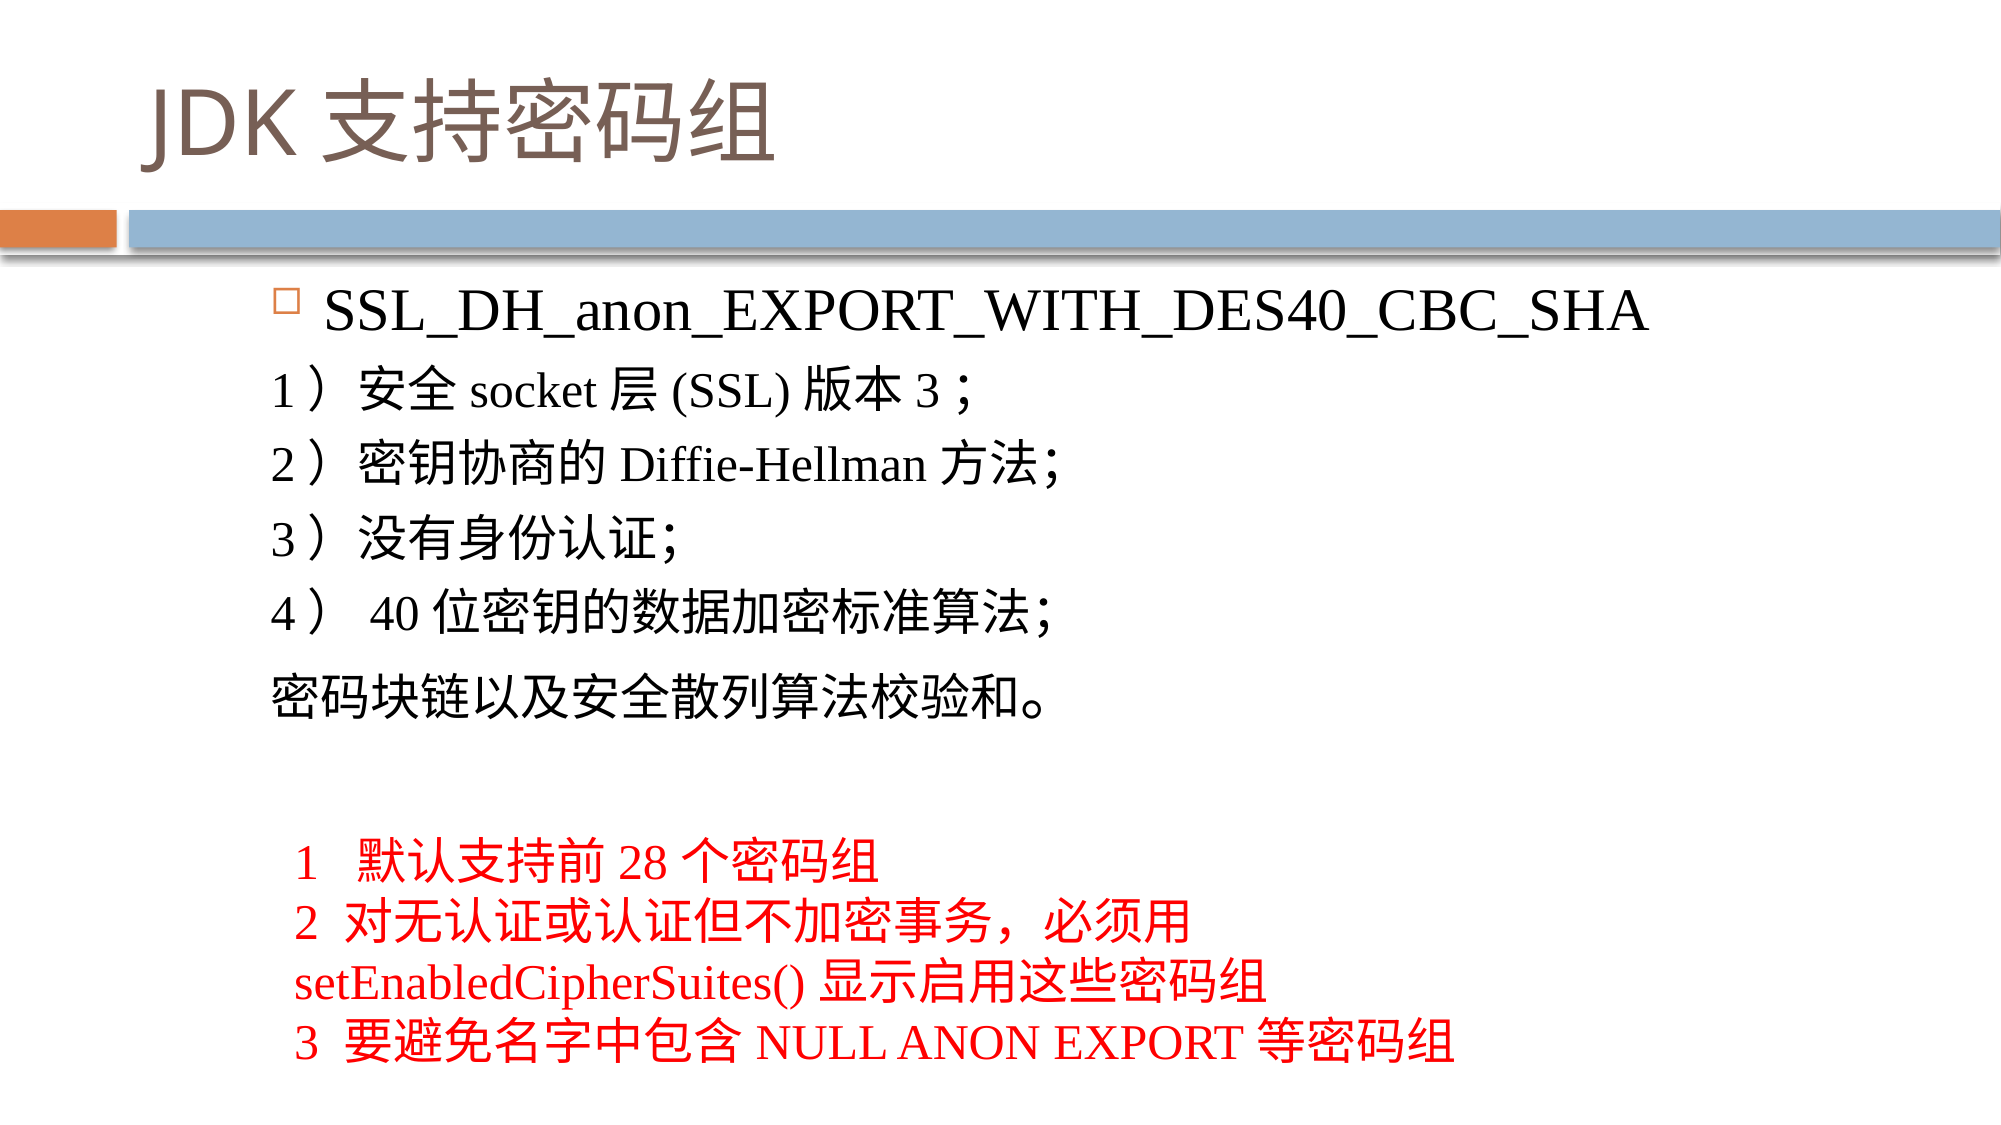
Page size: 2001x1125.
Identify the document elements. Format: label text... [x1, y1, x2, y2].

list SSL_DH_anon_EXPORT_WITH_DES40_CBC_SHA 1）安全socket层(SSL)版本3； 2）密钥协商的Diffie-Hellman方法； 3）没有身份认证； 4）40位密钥的数据加密标准算法； 密码块链以及安全散列算法校验和。 [255, 262, 1688, 799]
text_box 1 默认支持前28个密码组 2 对无认证或认证但不加密事务，必须用setEnabledCipherSuites()显示启用这些密码组 3 要避免名字中包含NULL ANON EXPORT等密码组 [279, 822, 1733, 1122]
title JDK支持密码组 [133, 37, 1918, 200]
